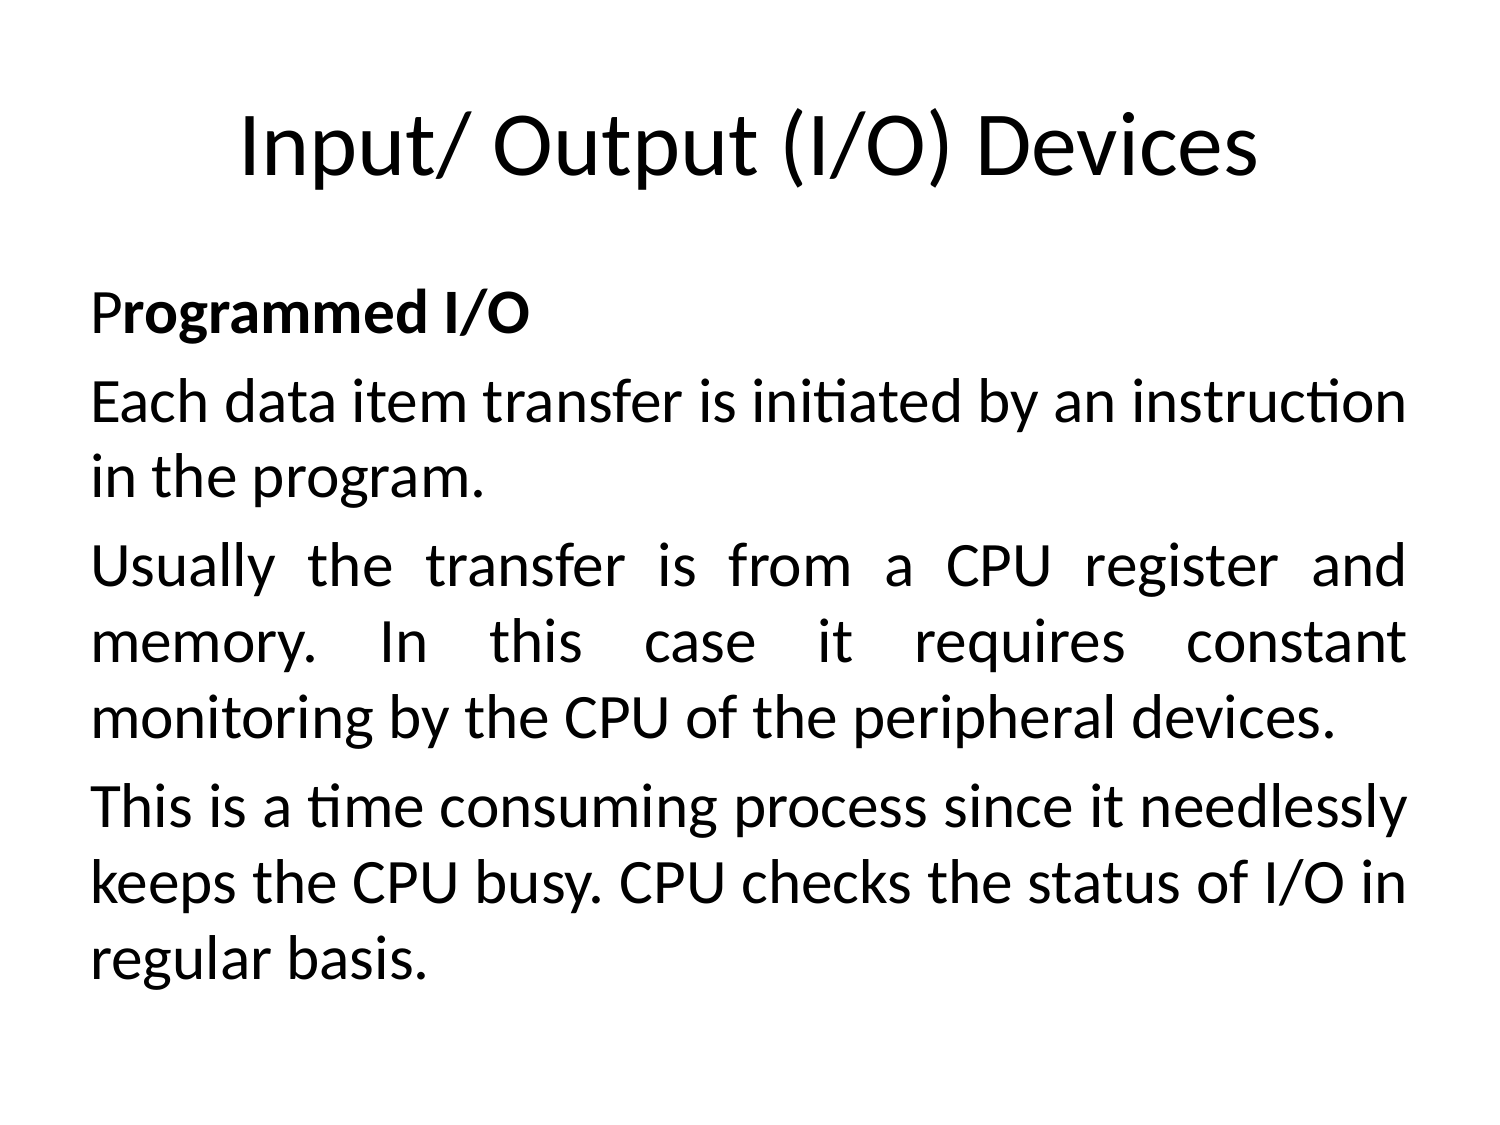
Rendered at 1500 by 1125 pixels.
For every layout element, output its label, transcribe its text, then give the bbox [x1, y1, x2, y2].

list Programmed I/O Each data item transfer is initiated by an instruction in the program. Usually the transfer is from a CPU register and memory. In this case it requires constant monitoring by the CPU of the peripheral devices. This is a time consuming process since it needlessly keeps the CPU busy. CPU checks the status of I/O in regular basis. [75, 262, 1425, 1005]
title Input/ Output (I/O) Devices [75, 45, 1425, 233]
